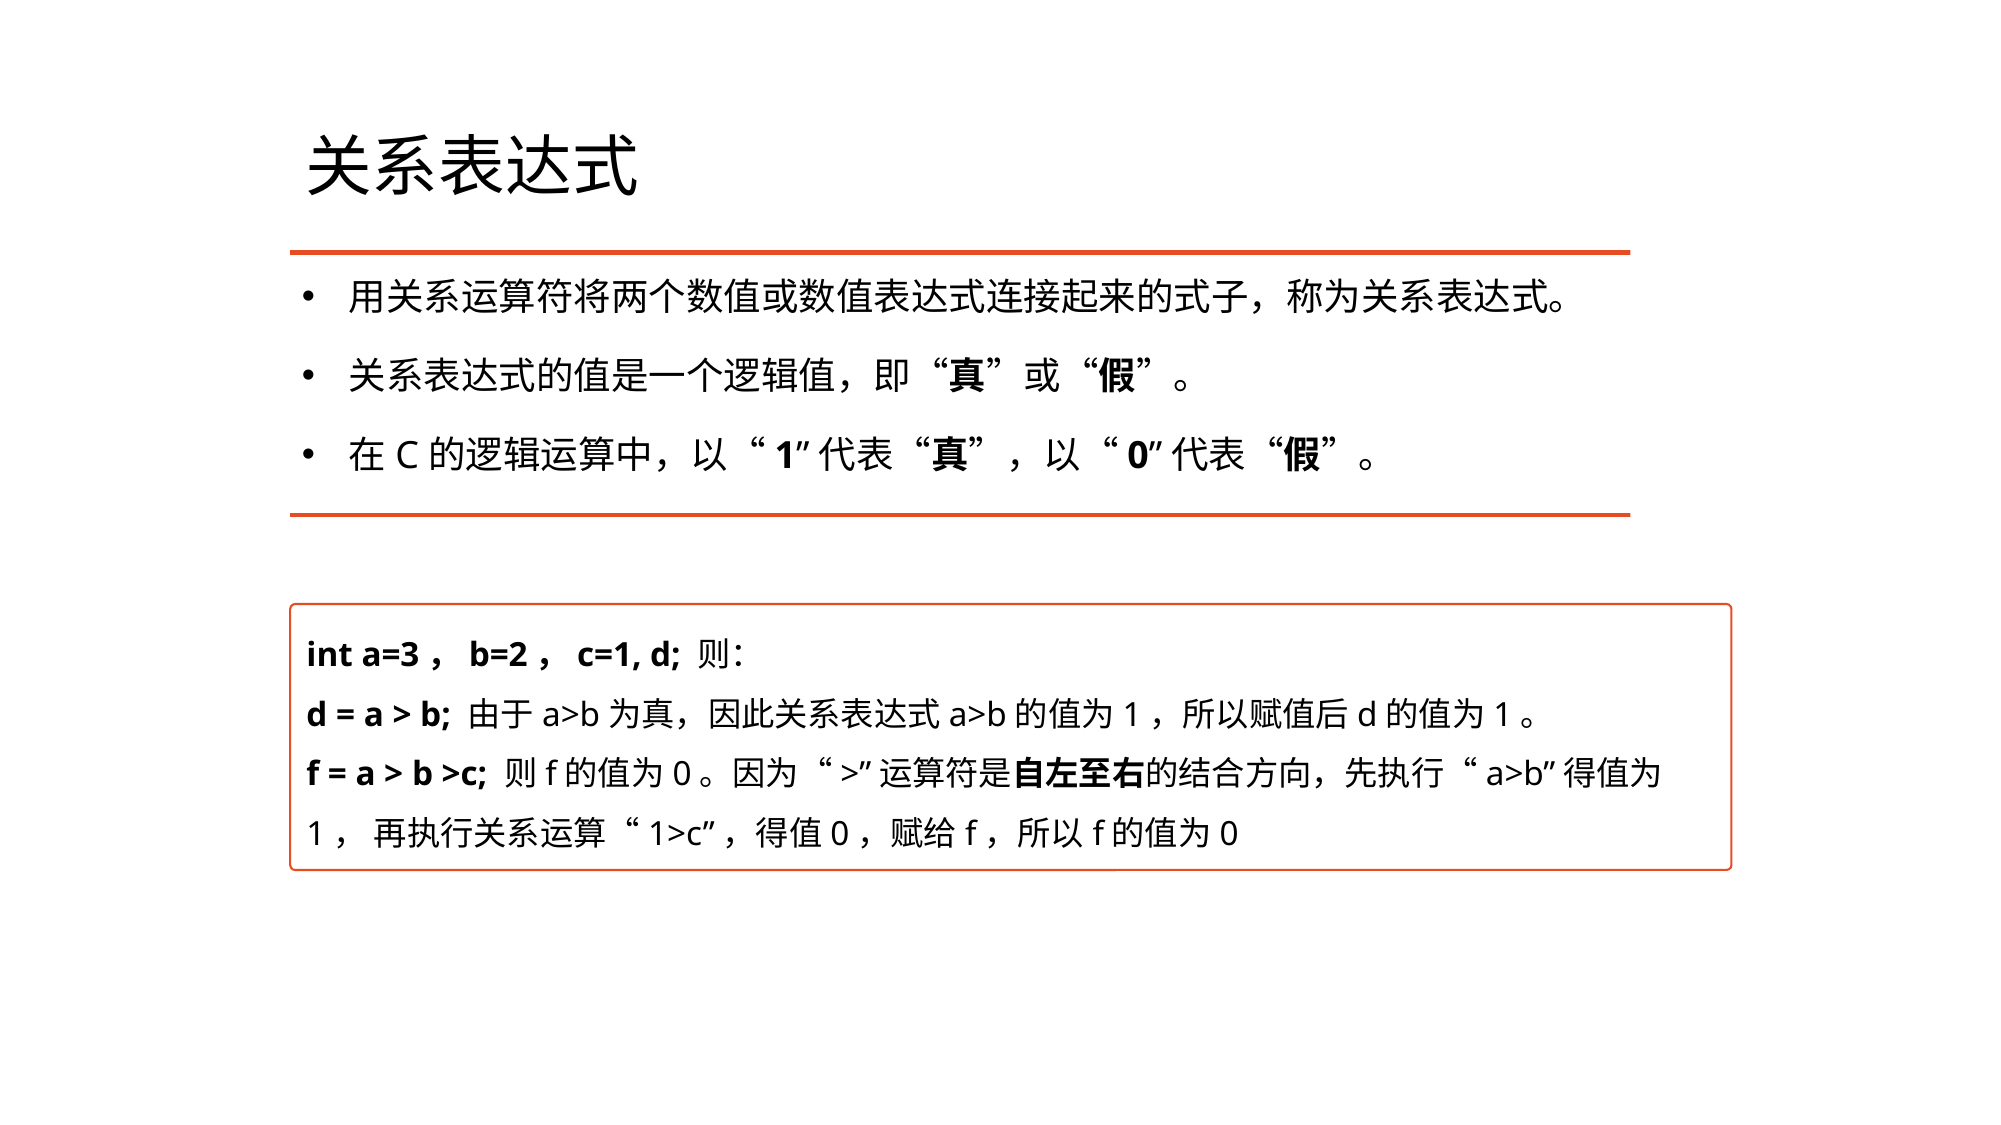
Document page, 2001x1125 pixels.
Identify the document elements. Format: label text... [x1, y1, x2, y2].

text_box int a=3，b=2，c=1, d; 则： d = a > b; 由于a>b为真，因此关系表达式a>b的值为1，所以赋值后d的值为1。 f = a > b >c; 则f的值为0。因为“>”运算符是自左至右的结合方向，先执行“a>b”得值为1， 再执行关系运算“1>c”，得值0，赋给f，所以f的值为0 [289, 602, 1733, 872]
title 关系表达式 [290, 59, 1863, 278]
